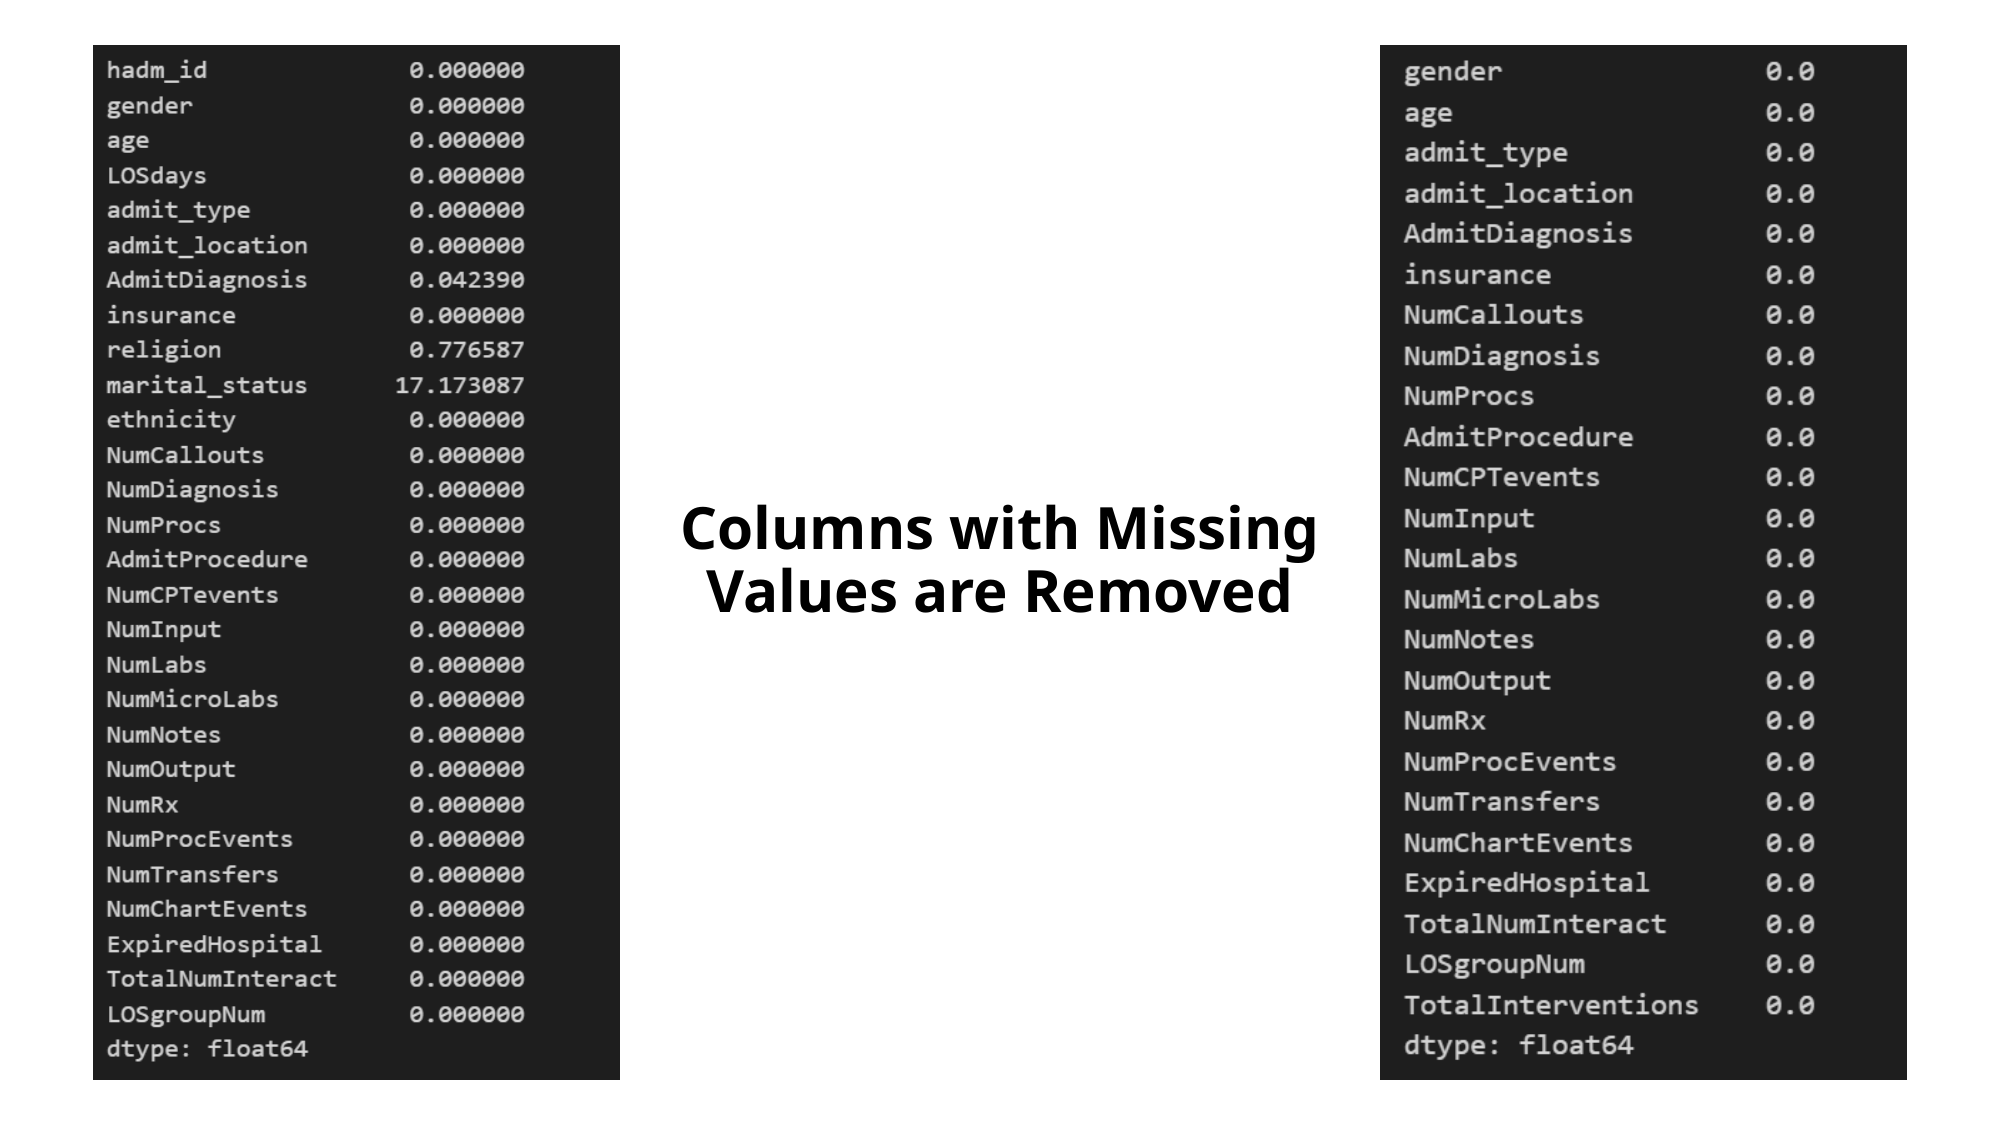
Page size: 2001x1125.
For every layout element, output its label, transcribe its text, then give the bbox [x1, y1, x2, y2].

title Columns with Missing Values are Removed [661, 291, 1339, 834]
picture [92, 44, 620, 1081]
picture [1379, 44, 1908, 1081]
